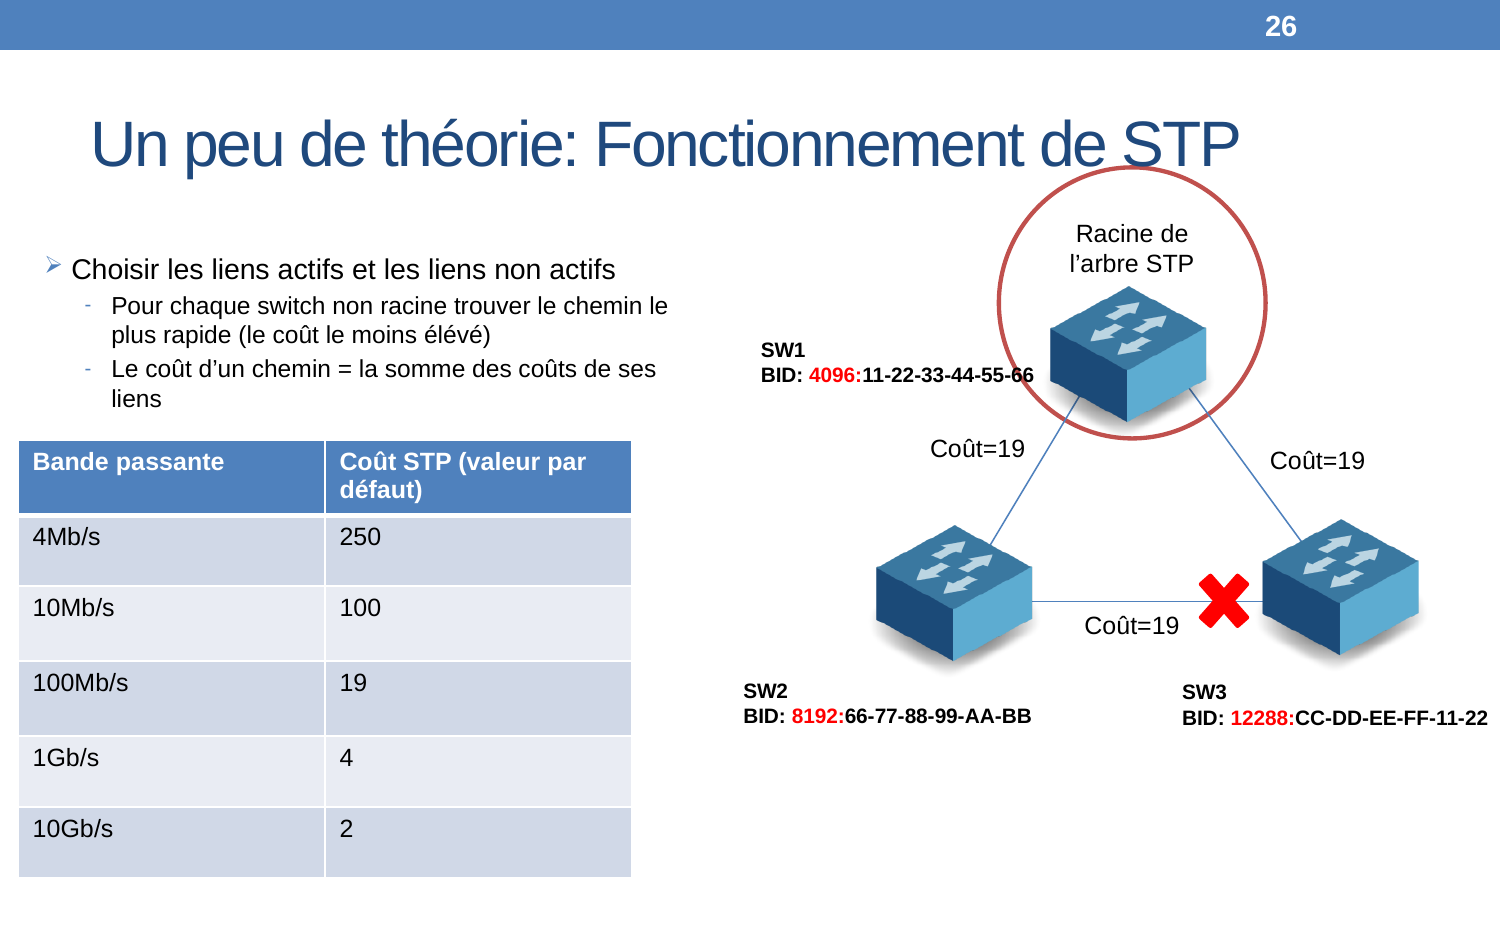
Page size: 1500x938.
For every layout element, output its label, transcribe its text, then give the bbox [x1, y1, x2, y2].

table_cell 1Gb/s [19, 737, 324, 806]
table_cell 19 [326, 662, 631, 735]
table_header Coût STP (valeur par défaut) [326, 441, 631, 513]
table_cell 10Gb/s [19, 808, 324, 877]
text_box SW3 BID: 12288:CC-DD-EE-FF-11-22 [1167, 671, 1500, 737]
table_cell 10Mb/s [19, 587, 324, 660]
table_cell 250 [326, 518, 631, 585]
text_box Racine de l’arbre STP [1025, 210, 1239, 283]
table_cell 2 [326, 808, 631, 877]
text_box [1239, 218, 1267, 283]
text_box SW2 BID: 8192:66-77-88-99-AA-BB [728, 670, 1073, 736]
list Choisir les liens actifs et les liens non actifs Pour chaque switch non racine trouver le chemin le plus rapide (le coût le moins élévé) Le coût d’un chemin = la somme des coûts de ses liens [29, 243, 692, 422]
table_cell 4 [326, 737, 631, 806]
table_cell 100 [326, 587, 631, 660]
table_header Bande passante [19, 441, 324, 513]
table_cell 4Mb/s [19, 518, 324, 585]
title Un peu de théorie: Fonctionnement de STP [75, 72, 1425, 209]
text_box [743, 285, 1428, 678]
table_cell 100Mb/s [19, 662, 324, 735]
slide_number 26 [1250, 2, 1425, 48]
text_box [998, 218, 1025, 283]
